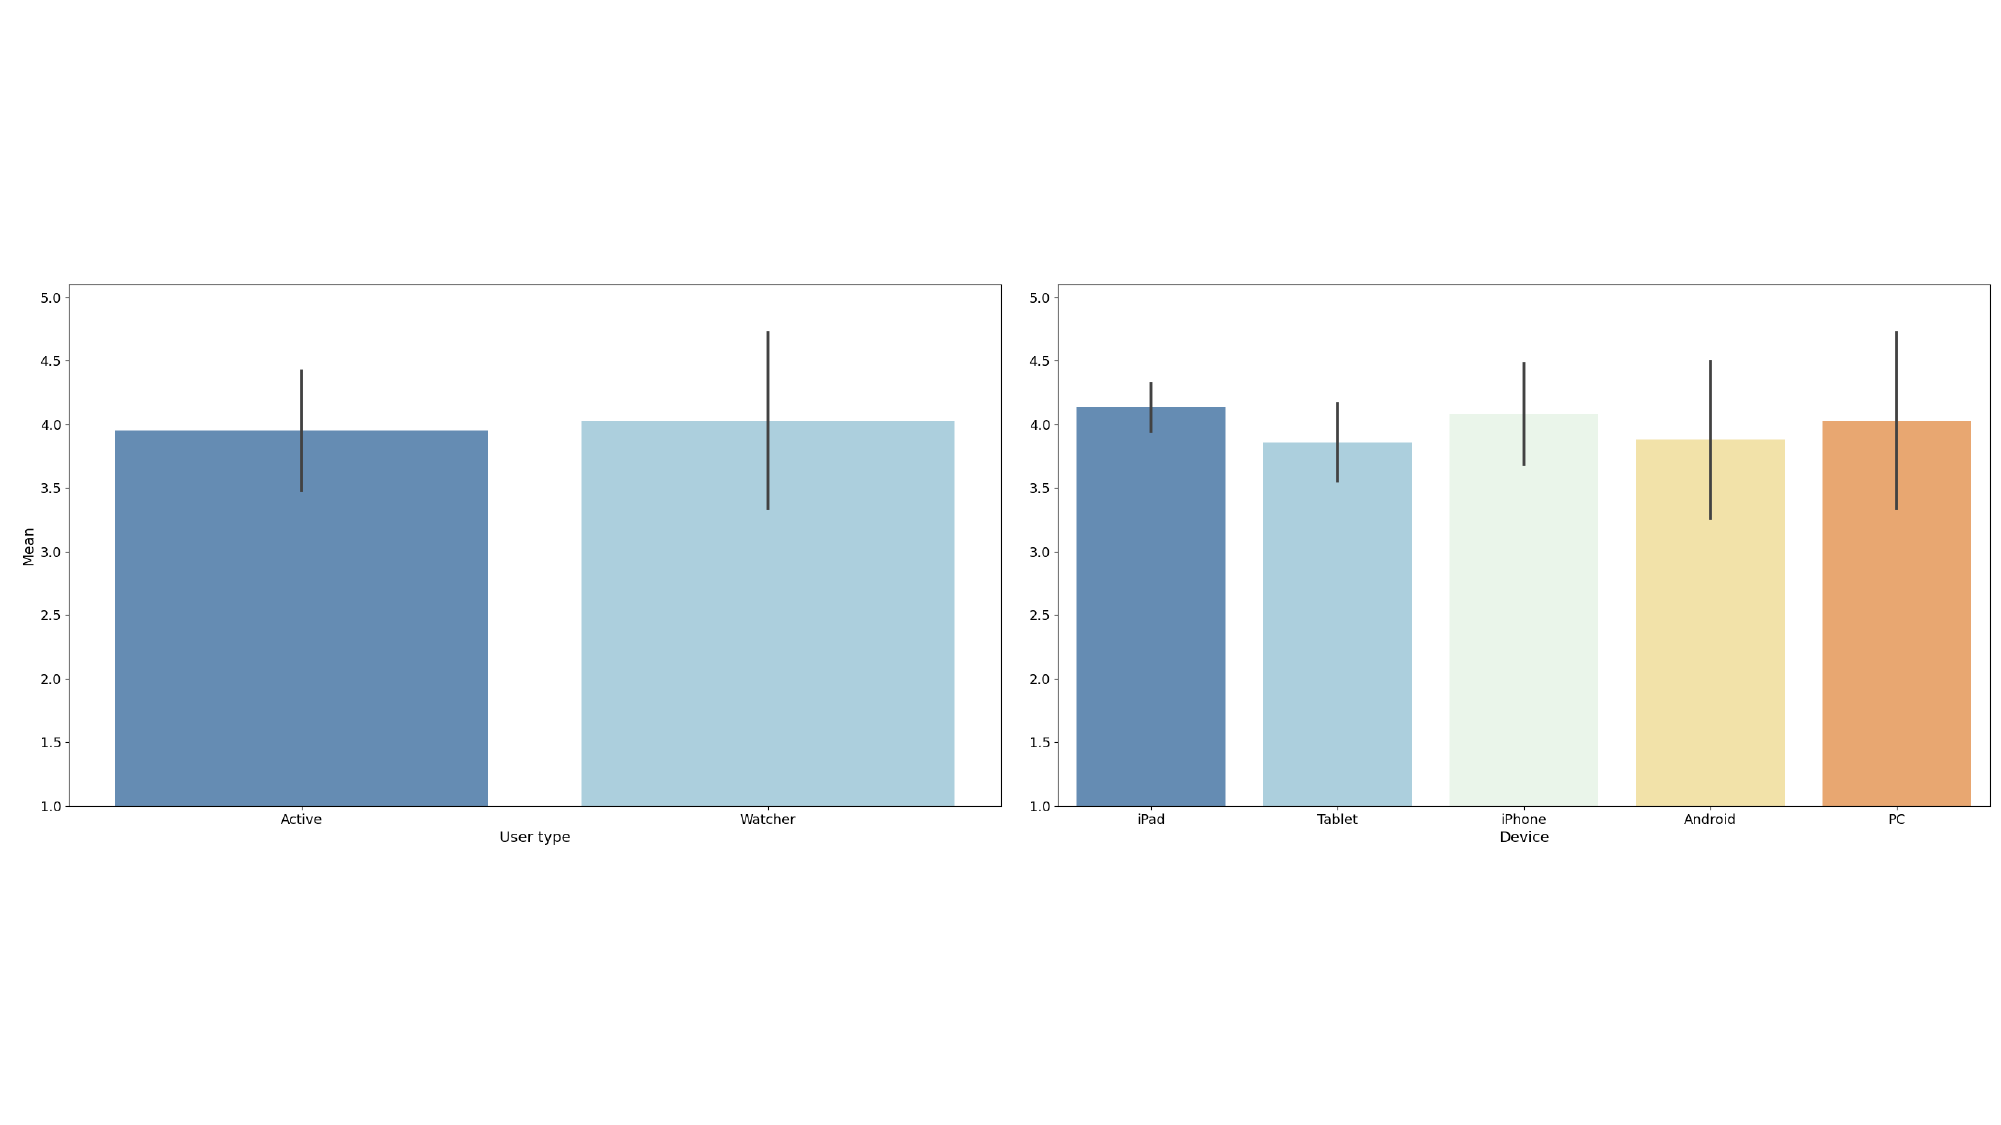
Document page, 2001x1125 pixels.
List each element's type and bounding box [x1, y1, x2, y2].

text_box [16, 276, 2000, 854]
